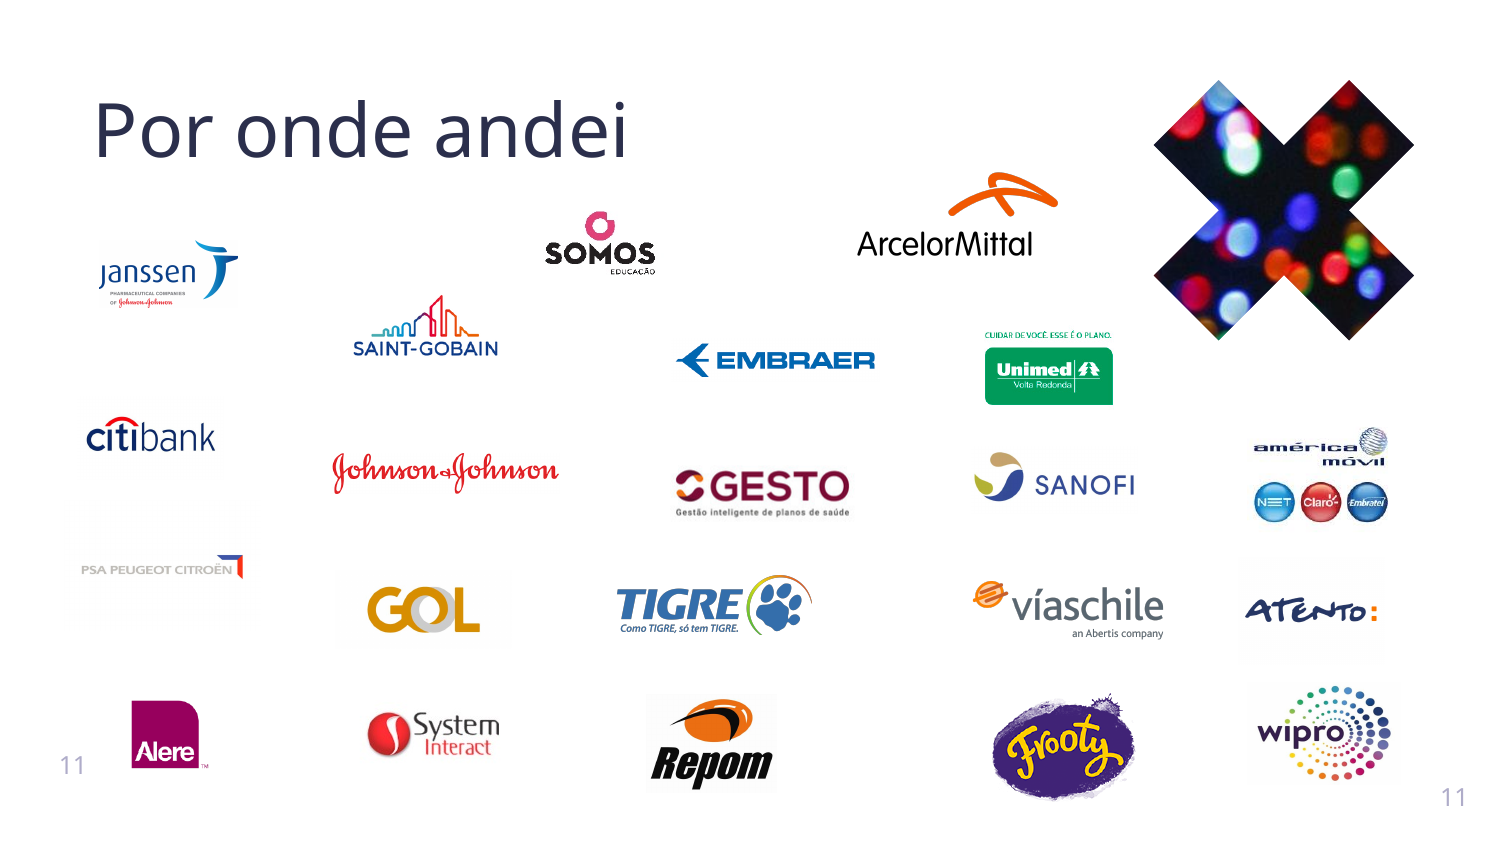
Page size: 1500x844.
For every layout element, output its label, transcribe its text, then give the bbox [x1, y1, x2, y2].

picture [646, 693, 777, 793]
picture [127, 696, 212, 771]
picture [347, 188, 698, 407]
picture [1247, 682, 1401, 785]
picture [328, 683, 535, 784]
picture [1238, 557, 1386, 666]
title Por onde andei [93, 78, 880, 173]
picture [617, 393, 863, 636]
picture [671, 337, 880, 383]
picture [77, 396, 225, 481]
picture [1247, 403, 1394, 549]
picture [978, 297, 1120, 439]
slide_number 11 [1378, 766, 1469, 832]
picture [851, 166, 1065, 262]
picture [957, 551, 1189, 668]
picture [335, 570, 512, 649]
picture [63, 499, 261, 632]
picture [988, 690, 1137, 802]
text_box 9 [58, 743, 138, 784]
picture [1154, 81, 1413, 340]
picture [98, 239, 238, 309]
picture [331, 452, 560, 495]
picture [970, 445, 1138, 514]
